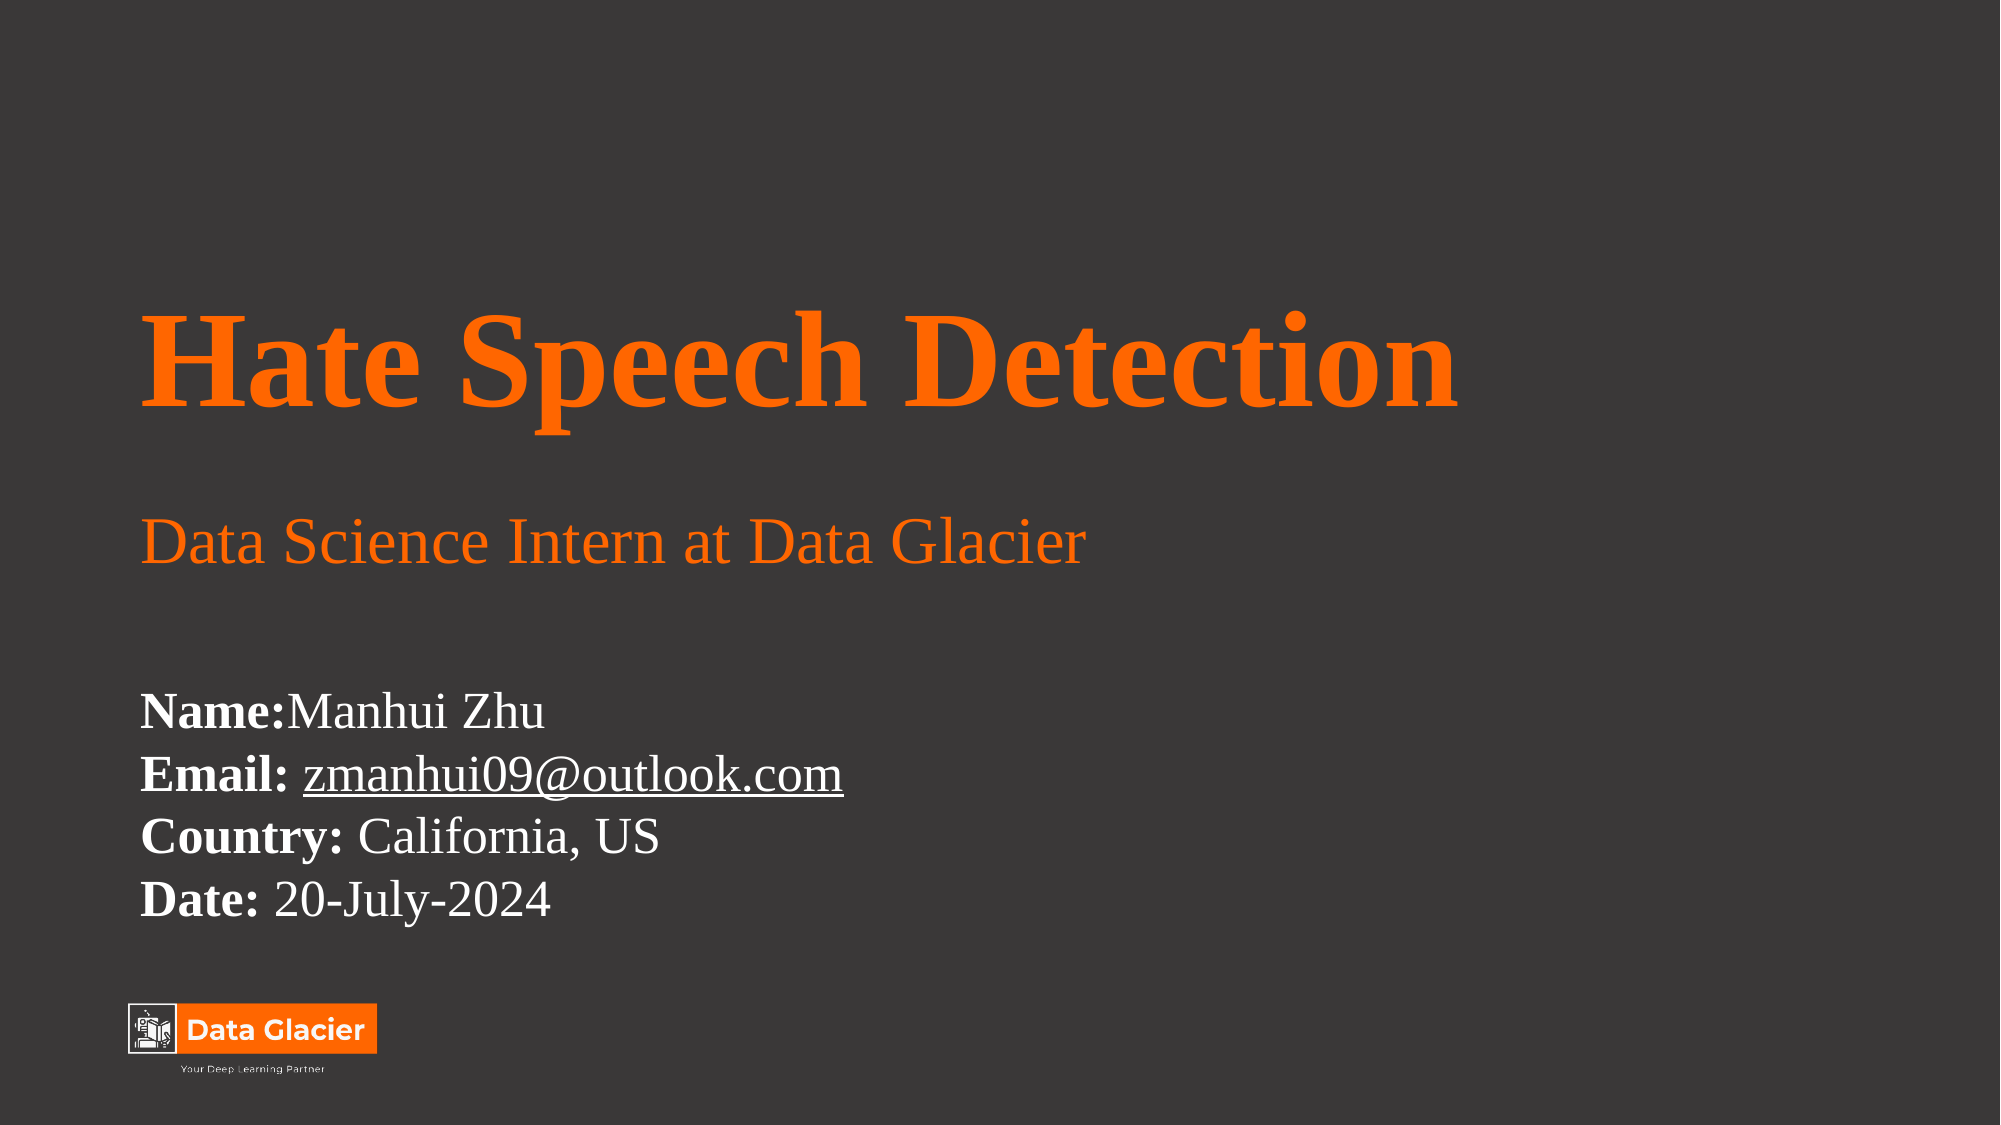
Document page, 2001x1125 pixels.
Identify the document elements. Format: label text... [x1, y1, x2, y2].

picture [124, 1000, 380, 1077]
text_box Hate Speech Detection Data Science Intern at Data Glacier Name:Manhui Zhu Email: zmanhui09@outlook.com Country: California, US Date: 20-July-2024 [124, 261, 1538, 934]
